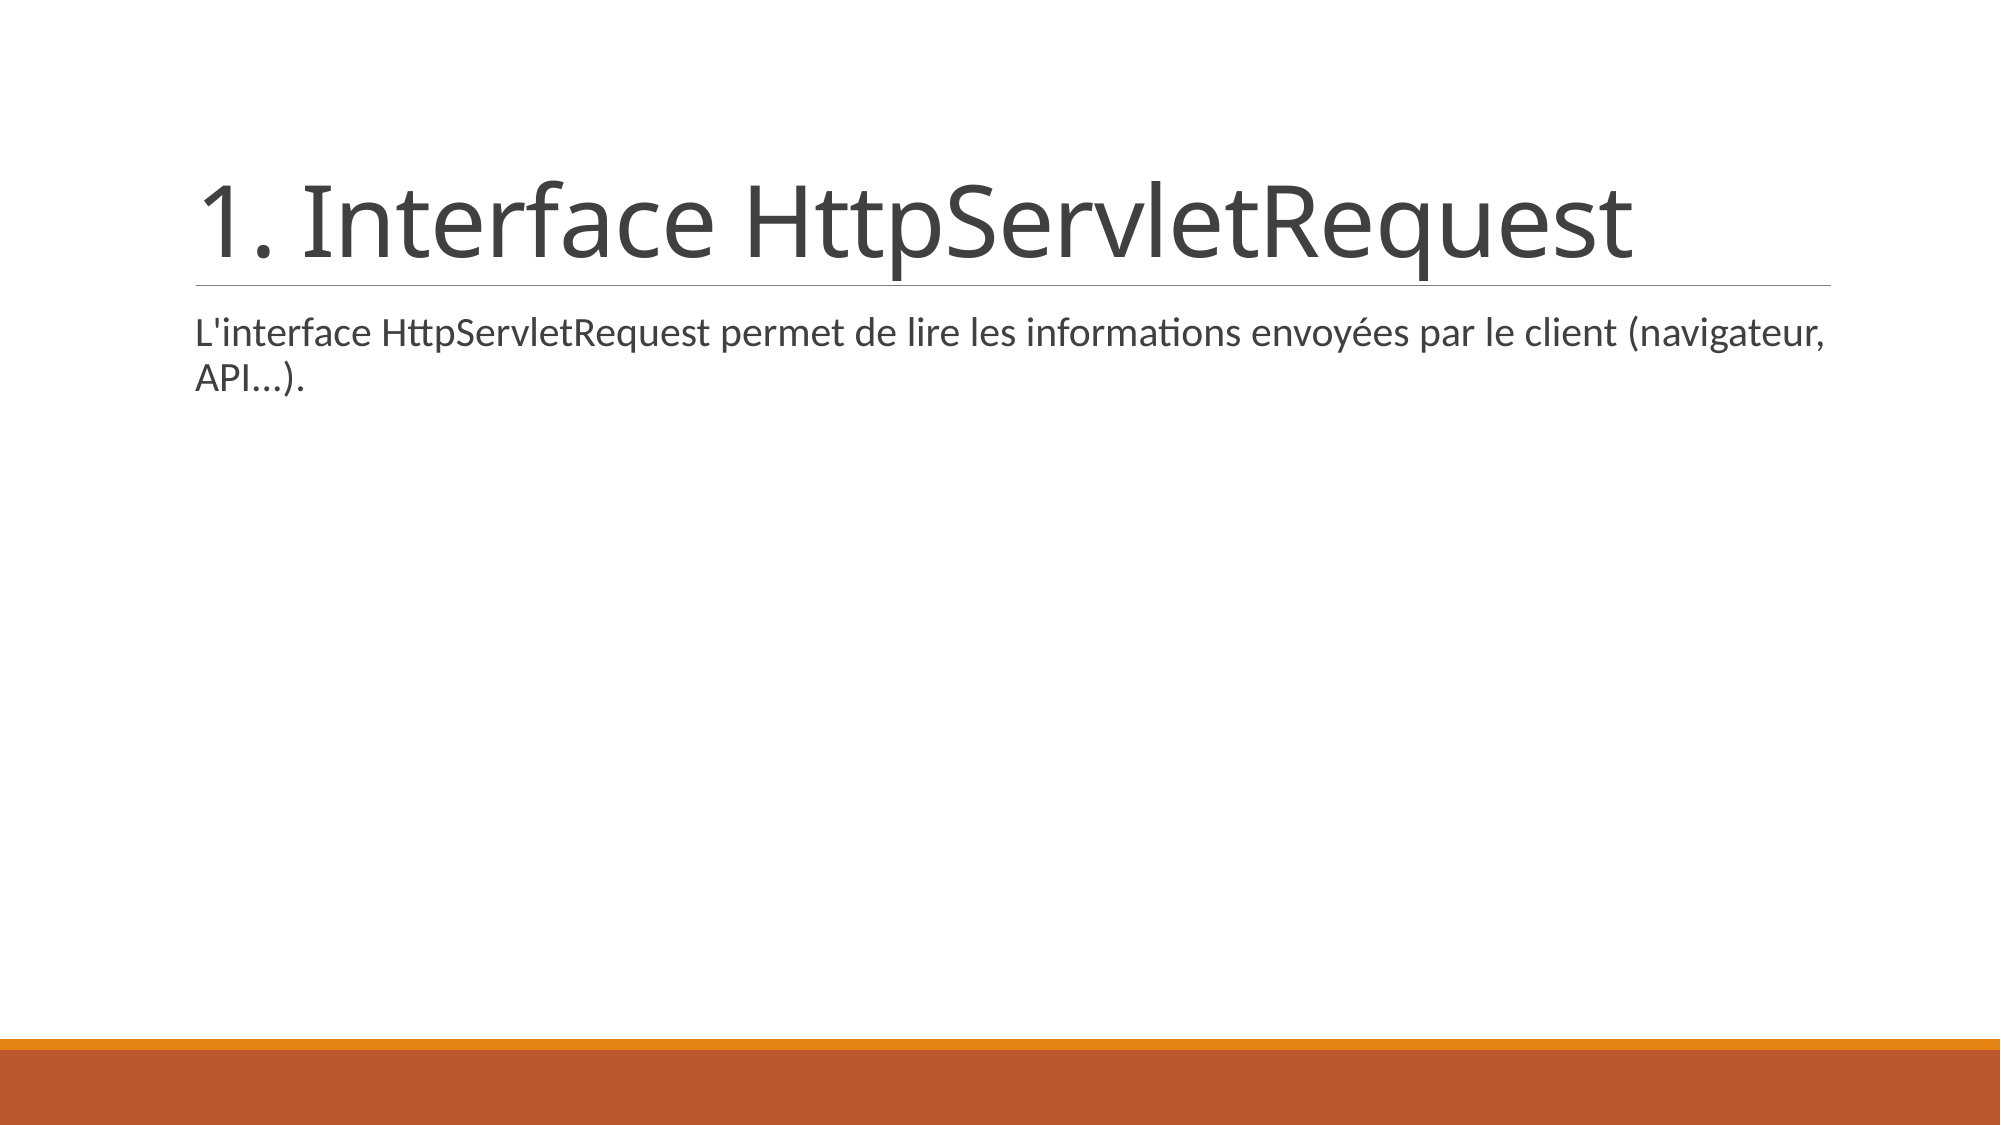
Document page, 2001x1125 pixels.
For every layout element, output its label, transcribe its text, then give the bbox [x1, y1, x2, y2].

title 1. Interface HttpServletRequest [180, 47, 1830, 285]
list L'interface HttpServletRequest permet de lire les informations envoyées par le client (navigateur, API...). [180, 302, 1830, 963]
